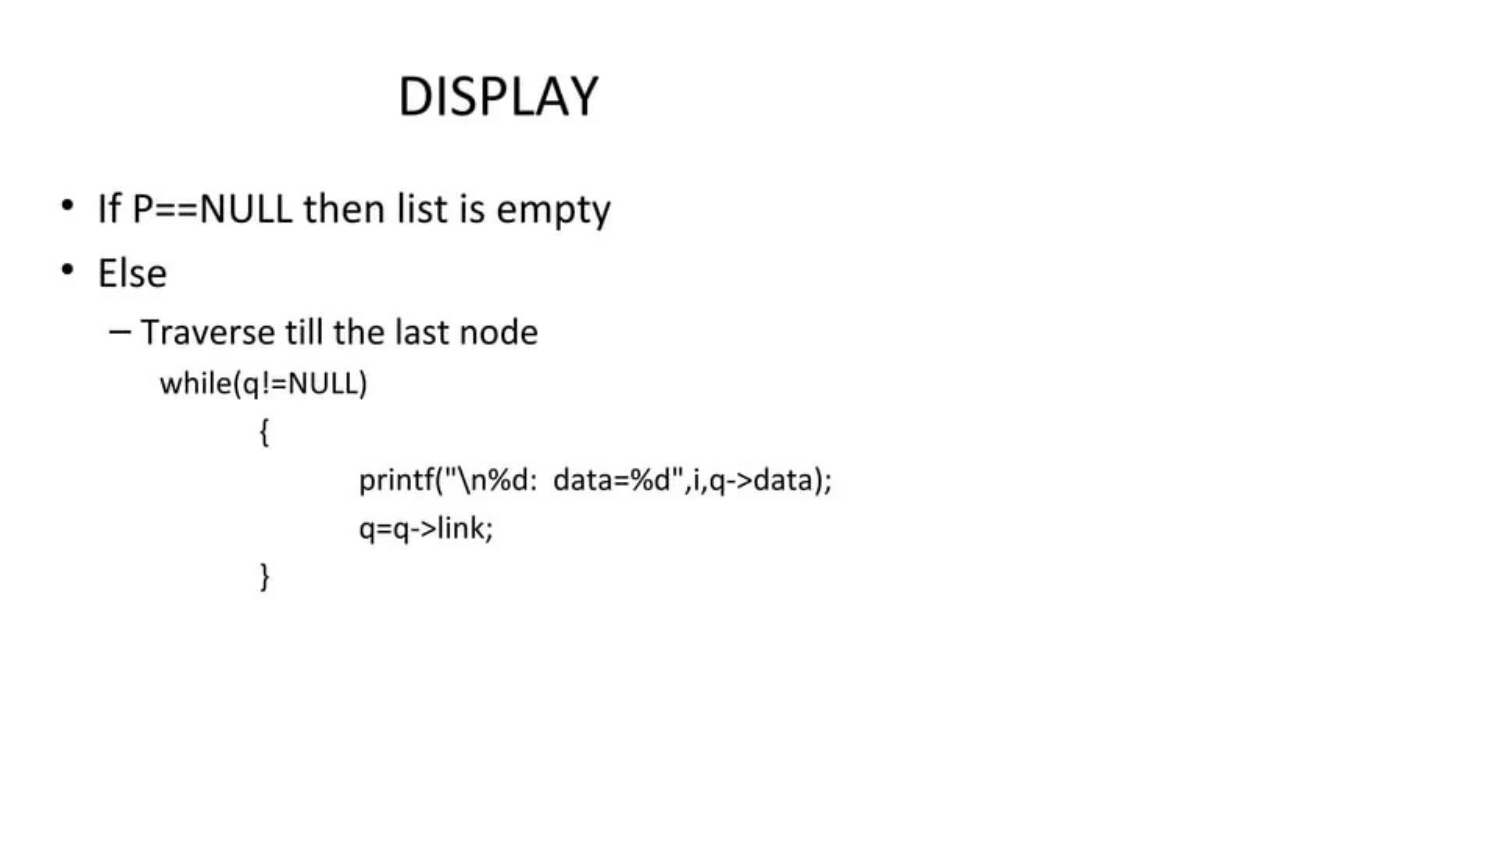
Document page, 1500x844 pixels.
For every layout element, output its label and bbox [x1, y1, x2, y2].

picture [0, 0, 997, 748]
